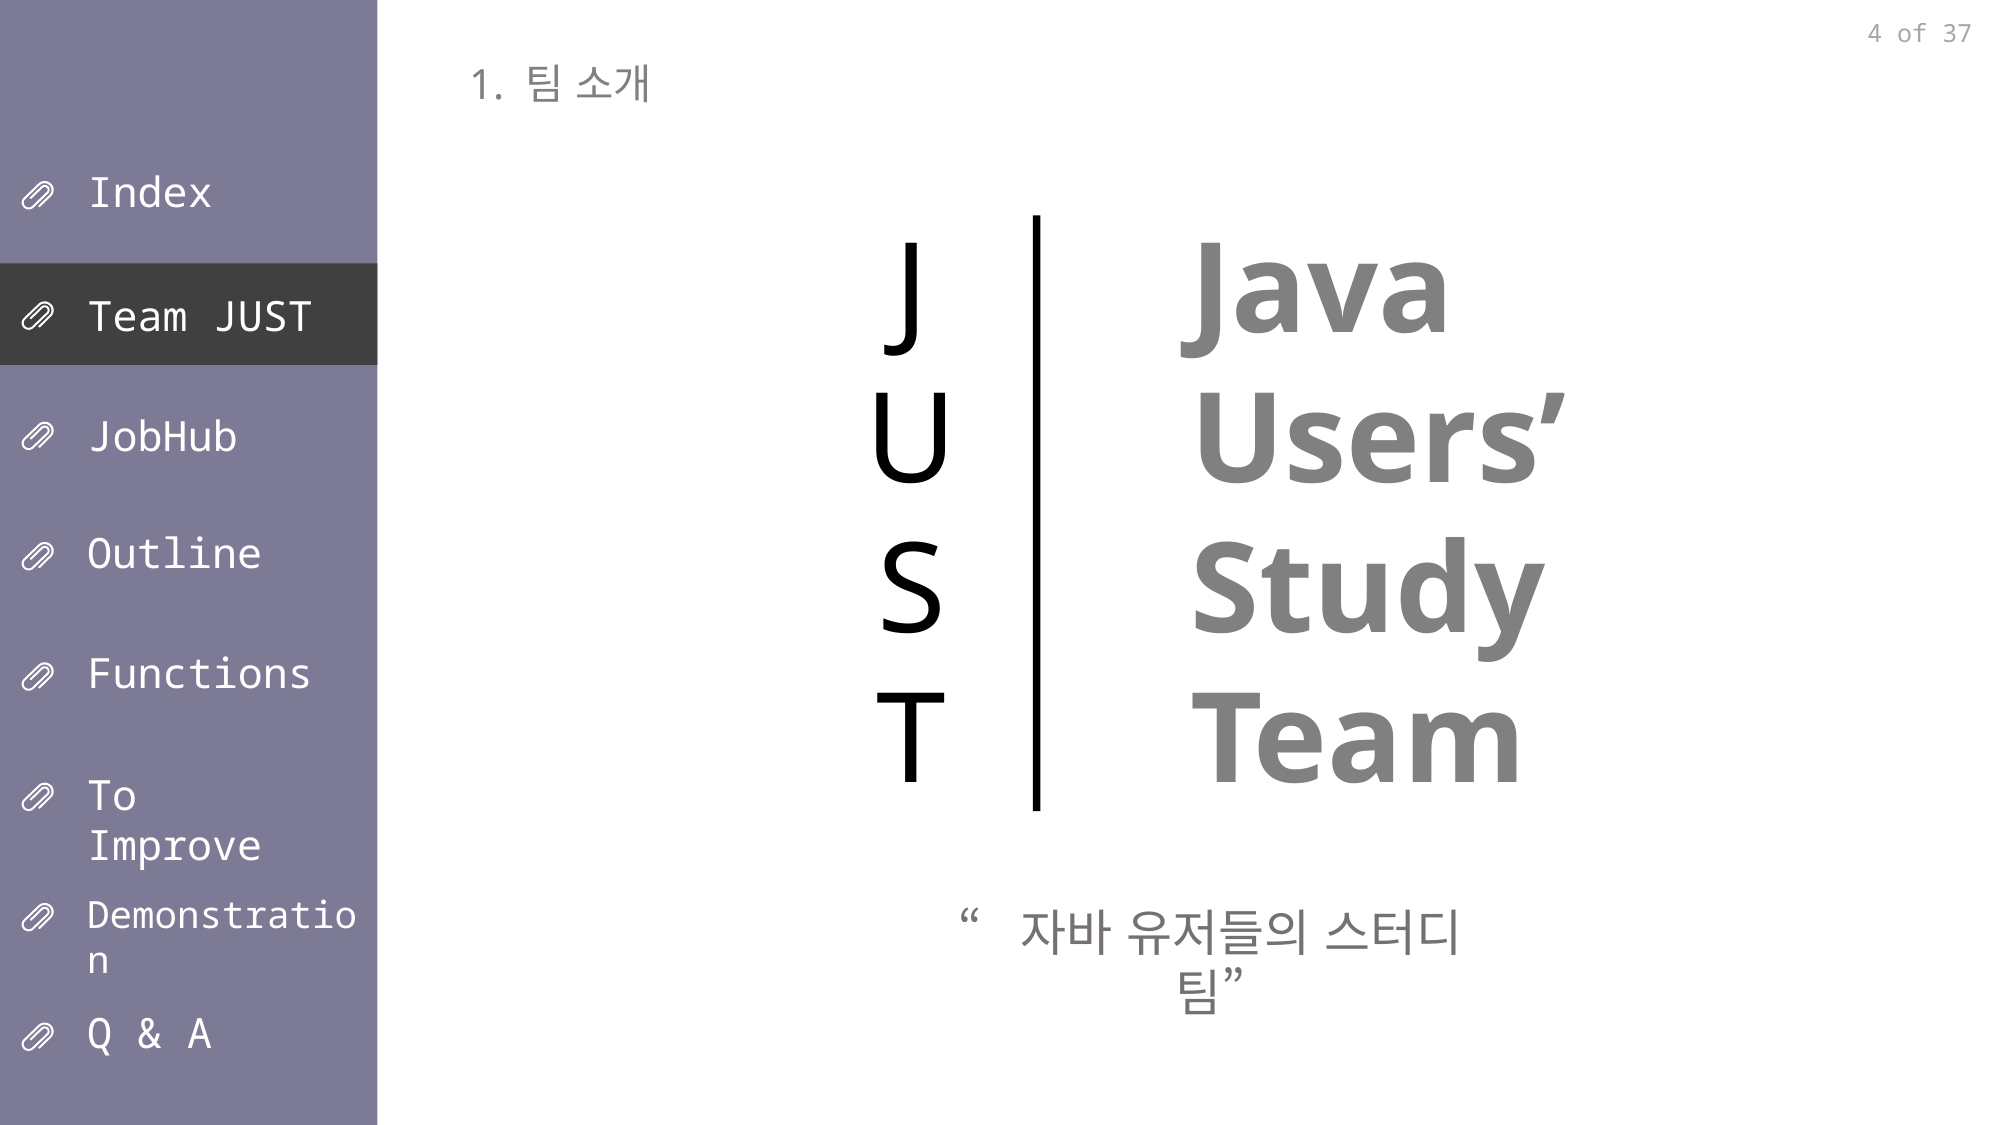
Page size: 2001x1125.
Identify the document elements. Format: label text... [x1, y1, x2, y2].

text_box [0, 0, 378, 262]
text_box [21, 421, 54, 451]
text_box Q & A [72, 999, 347, 1065]
text_box [21, 301, 54, 330]
text_box To Improve [72, 760, 347, 876]
text_box [21, 181, 54, 210]
text_box Index [72, 158, 348, 224]
text_box [21, 903, 54, 932]
text_box Demonstration [72, 883, 386, 989]
text_box 1. 팀 소개 [454, 50, 1079, 116]
text_box JobHub [72, 401, 348, 467]
text_box [0, 366, 378, 1125]
text_box “자바 유저들의 스터디팀” [911, 894, 1510, 1030]
text_box Functions [72, 639, 348, 705]
text_box [1032, 214, 1041, 812]
text_box Java Users’ Study Team [1175, 199, 1616, 815]
text_box J U S T [841, 200, 982, 815]
text_box [21, 1022, 54, 1051]
text_box Team JUST [72, 282, 348, 347]
text_box [21, 542, 54, 571]
text_box 4 of 37 [1837, 10, 2000, 56]
text_box [21, 662, 54, 691]
text_box [0, 262, 378, 366]
text_box Outline [72, 519, 347, 585]
text_box [21, 782, 54, 812]
